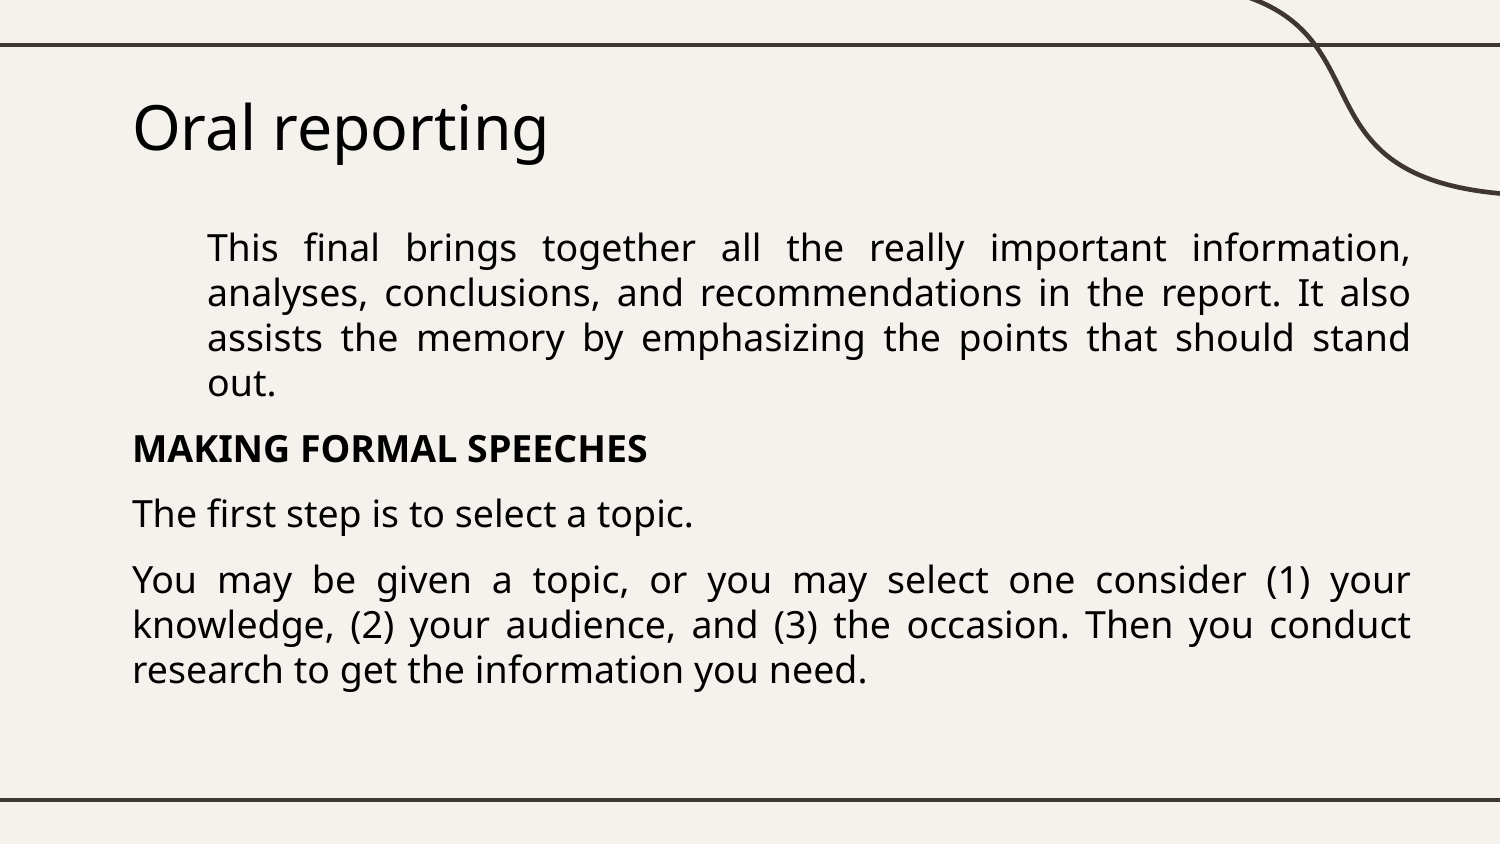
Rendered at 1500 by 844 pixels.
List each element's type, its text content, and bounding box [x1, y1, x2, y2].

title Oral reporting [116, 72, 1327, 167]
list This final brings together all the really important information, analyses, conclusions, and recommendations in the report. It also assists the memory by emphasizing the points that should stand out. MAKING FORMAL SPEECHES The first step is to select a topic. You may be given a topic, or you may select one consider (1) your knowledge, (2) your audience, and (3) the occasion. Then you conduct research to get the information you need. [116, 208, 1428, 750]
